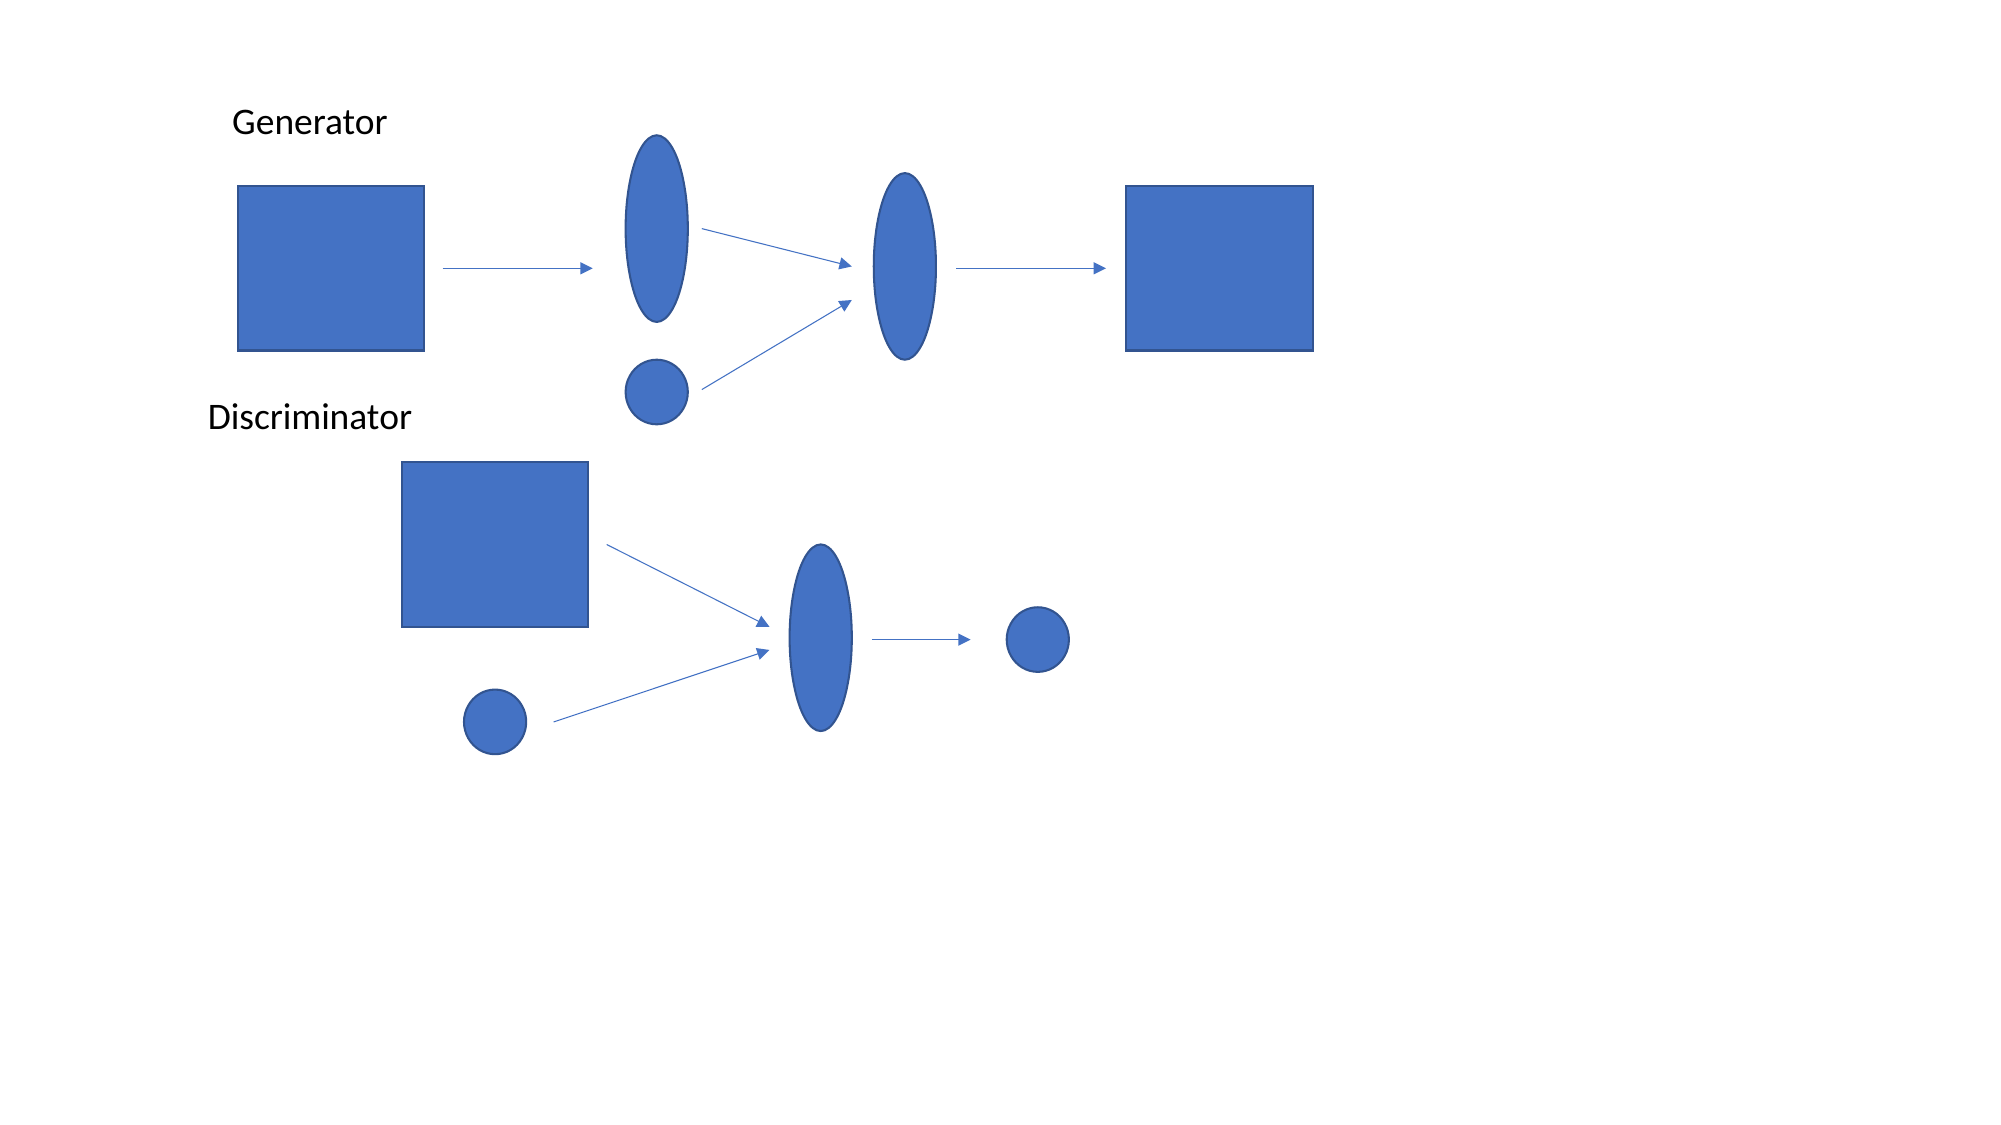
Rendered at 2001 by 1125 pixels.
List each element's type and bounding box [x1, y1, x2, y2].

text_box [175, 89, 1313, 755]
